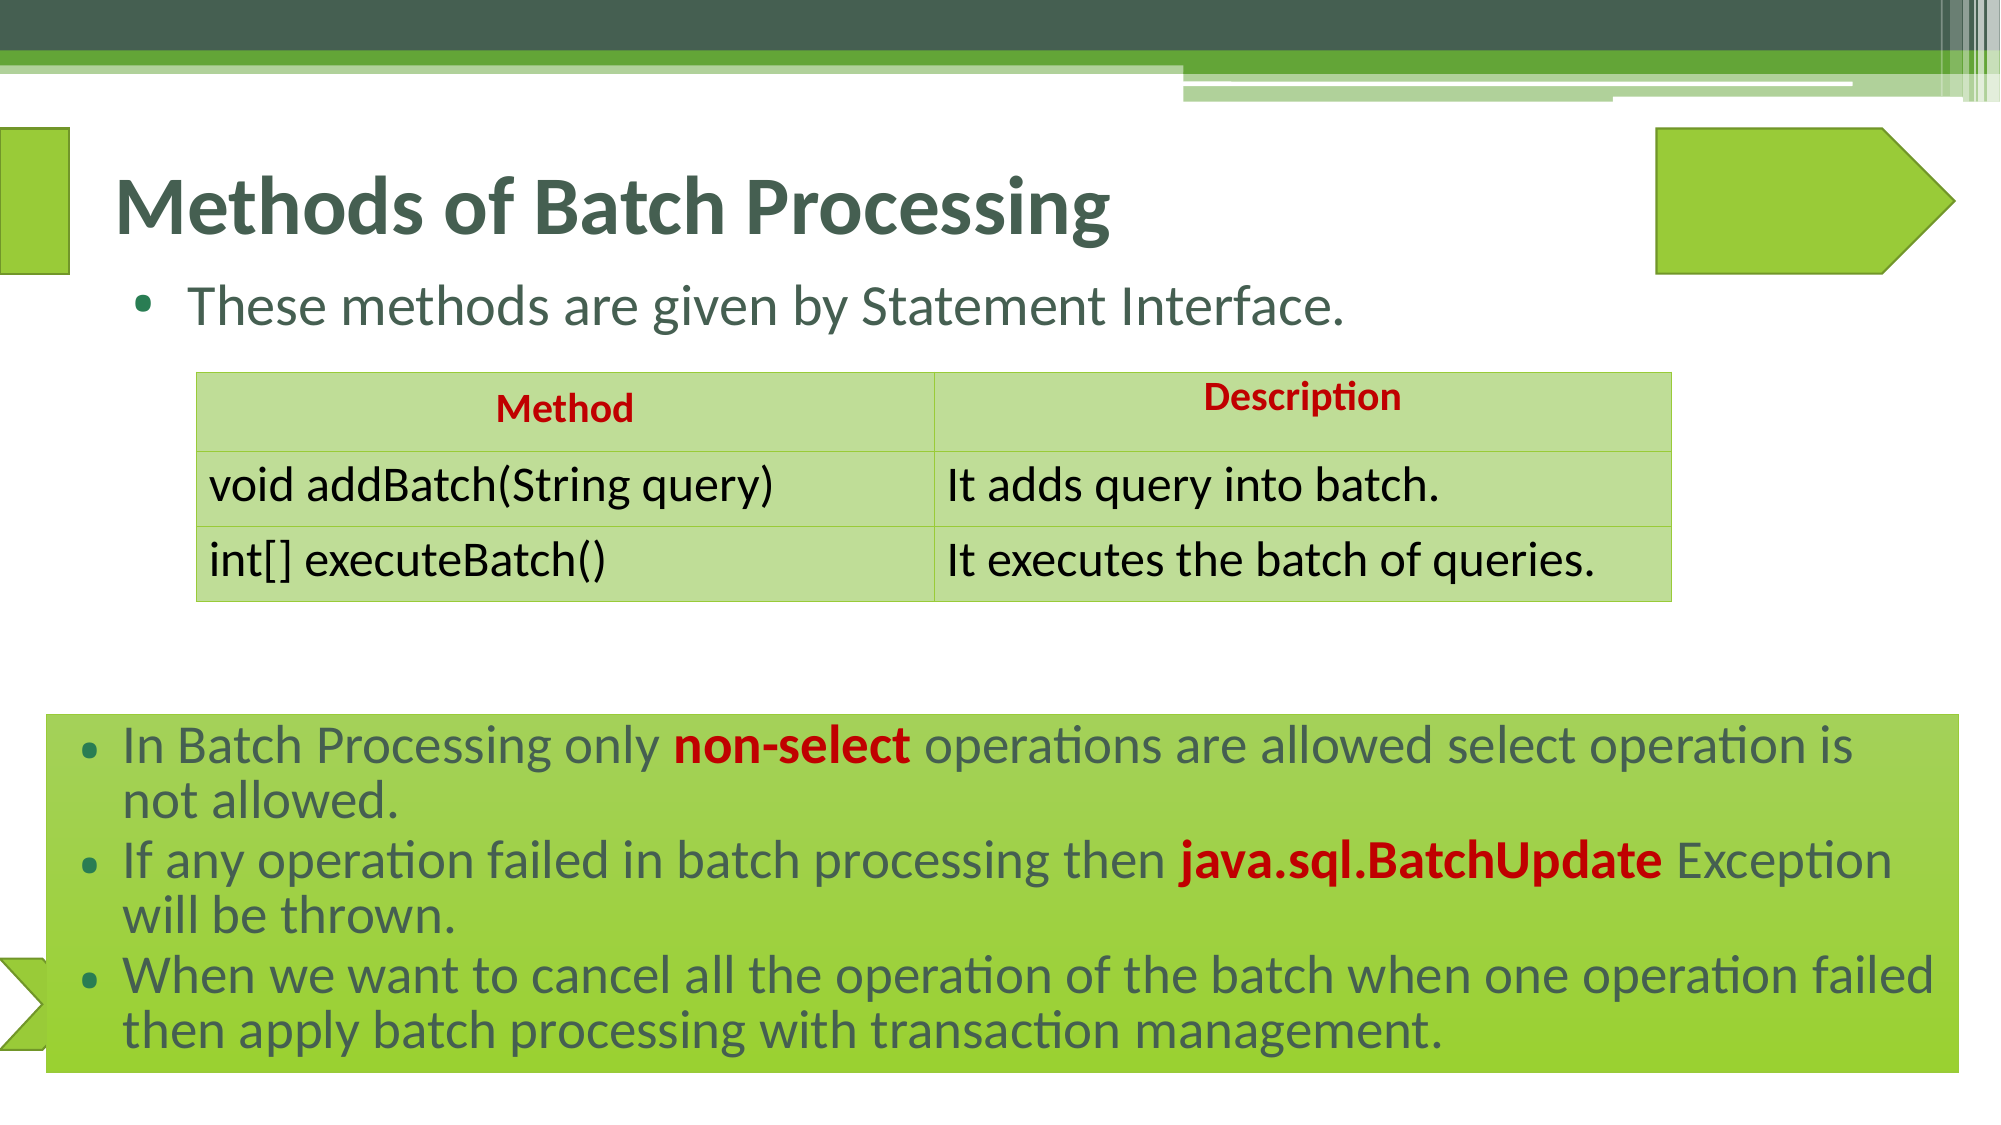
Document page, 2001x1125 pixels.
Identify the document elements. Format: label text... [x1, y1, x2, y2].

table_cell It adds query into batch. [935, 452, 1671, 526]
list These methods are given by Statement Interface. [99, 260, 1900, 384]
table_header Description [935, 373, 1671, 451]
table_cell void addBatch(String query) [197, 452, 934, 526]
text_box In Batch Processing only non-select operations are allowed select operation is not allowed. If any operation failed in batch processing then java.sql.BatchUpdate Exception will be thrown. When we want to cancel all the operation of the batch when one operation failed then apply batch processing with transaction management. [46, 714, 1959, 1073]
table_header Method [197, 373, 934, 451]
table_cell int[] executeBatch() [197, 527, 934, 601]
table_cell It executes the batch of queries. [935, 527, 1671, 601]
title Methods of Batch Processing [99, 113, 1900, 260]
